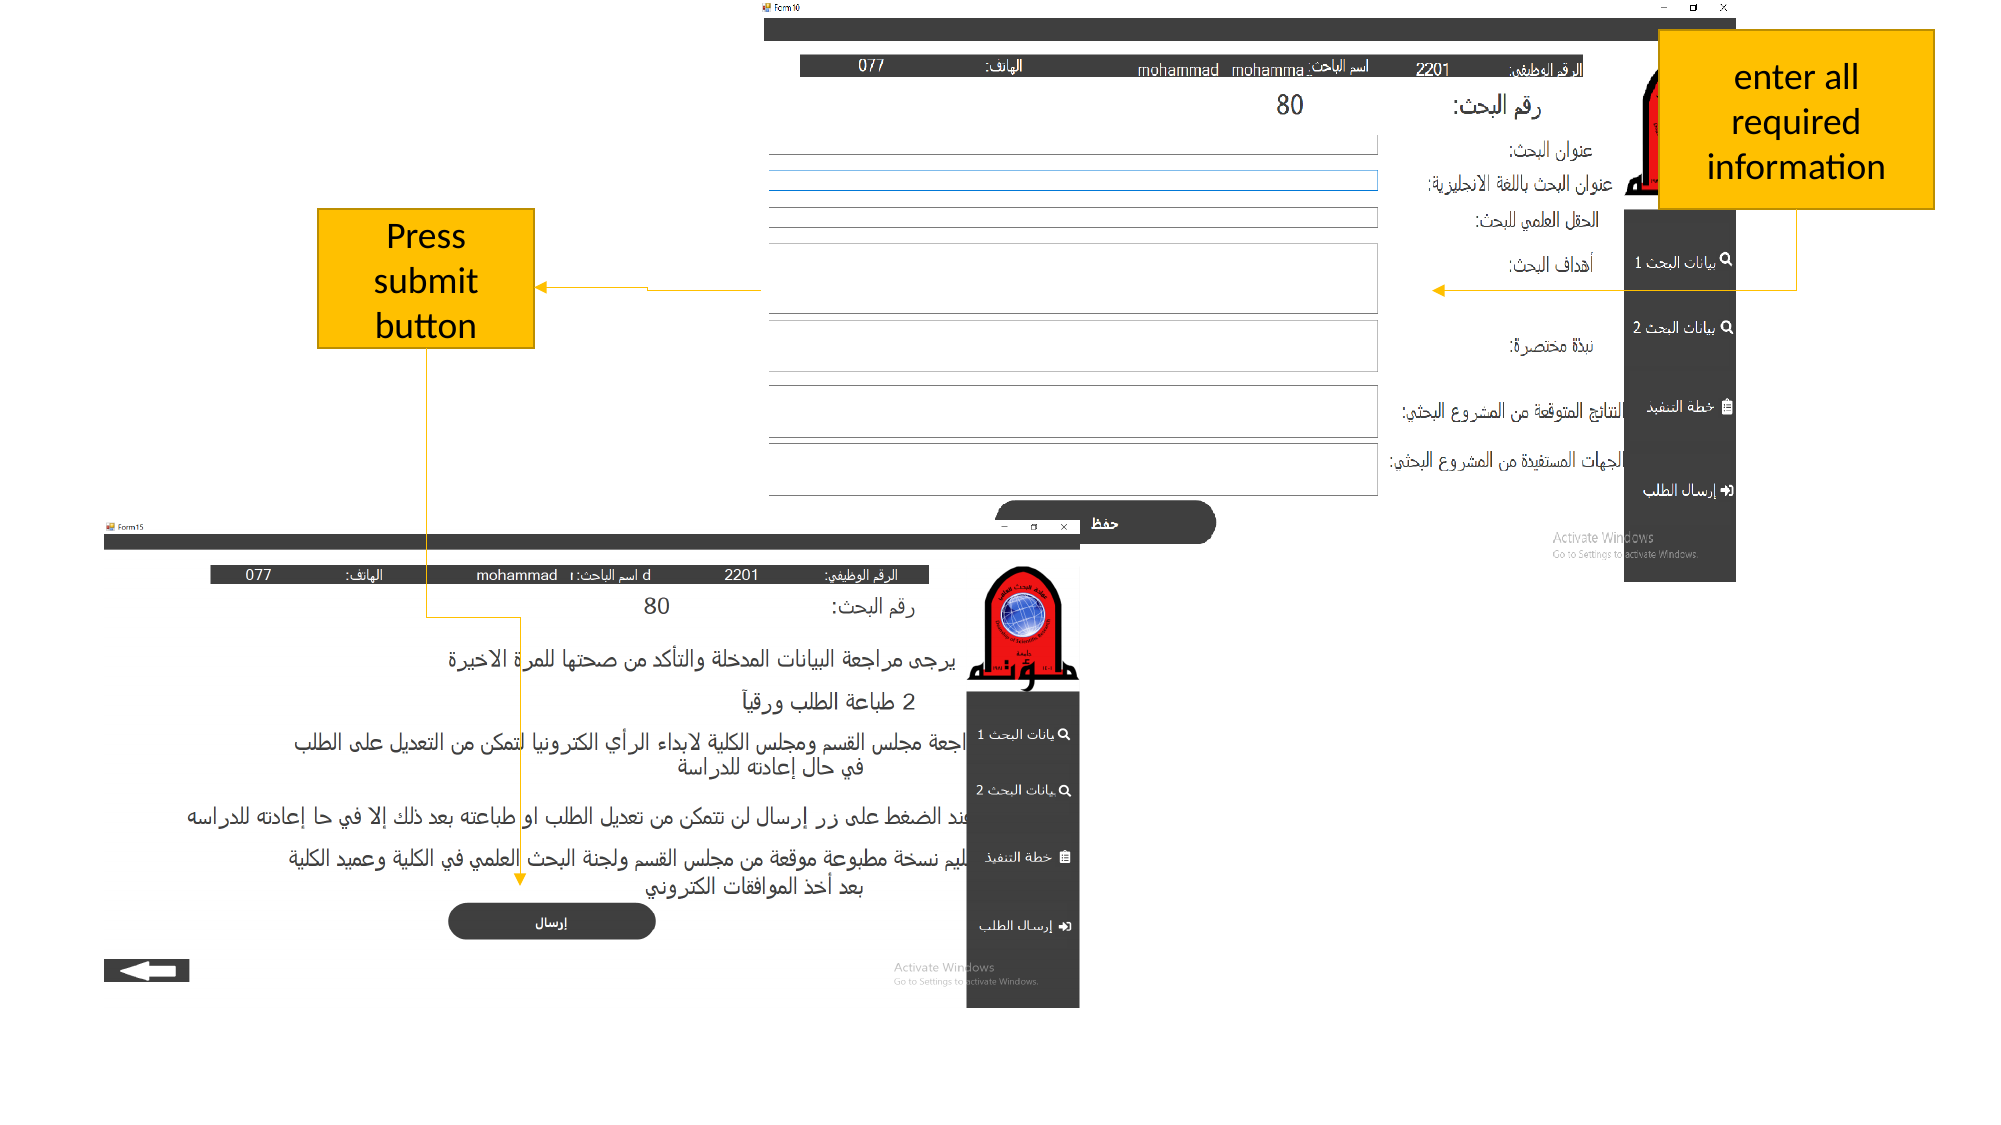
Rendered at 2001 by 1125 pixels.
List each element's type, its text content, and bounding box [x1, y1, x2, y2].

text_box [534, 287, 761, 291]
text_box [204, 569, 743, 664]
text_box Press submit button [317, 208, 535, 349]
picture [104, 0, 1736, 1008]
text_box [1573, 67, 1655, 433]
text_box enter all required information [1736, 29, 1935, 210]
